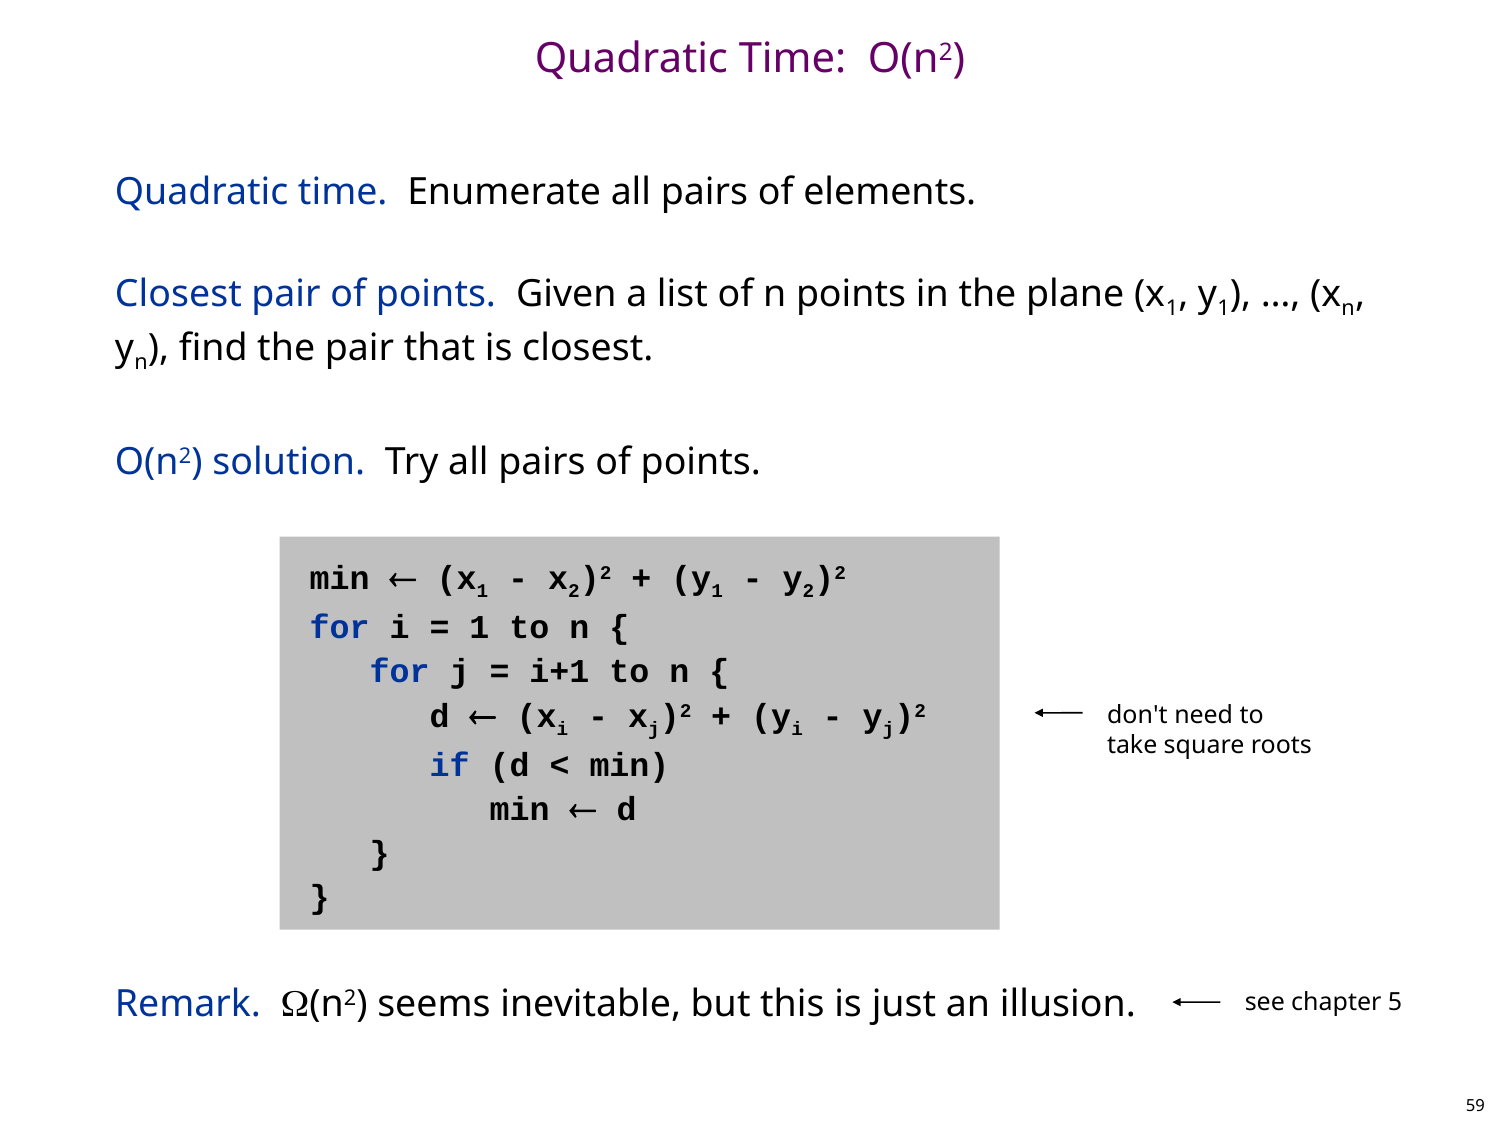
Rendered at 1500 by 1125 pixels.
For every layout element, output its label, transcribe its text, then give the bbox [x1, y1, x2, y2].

text_box see chapter 5 [1229, 977, 1418, 1023]
text_box [1172, 997, 1221, 1007]
slide_number 59 [1187, 1087, 1500, 1125]
title Quadratic Time: O(n2) [0, 24, 1500, 100]
text_box don't need to take square roots [1091, 690, 1328, 766]
text_box [1034, 708, 1083, 717]
list Quadratic time. Enumerate all pairs of elements. Closest pair of points. Given a list of n points in the plane (x1, y1), …, (xn, yn), find the pair that is closest. O(n2) solution. Try all pairs of points. Remark. (n2) seems inevitable, but this is just an illusion. [99, 149, 1388, 1038]
text_box min  (x1 - x2)2 + (y1 - y2)2 for i = 1 to n { for j = i+1 to n { d  (xi - xj)2 + (yi - yj)2 if (d < min) min  d } } [279, 536, 1000, 930]
